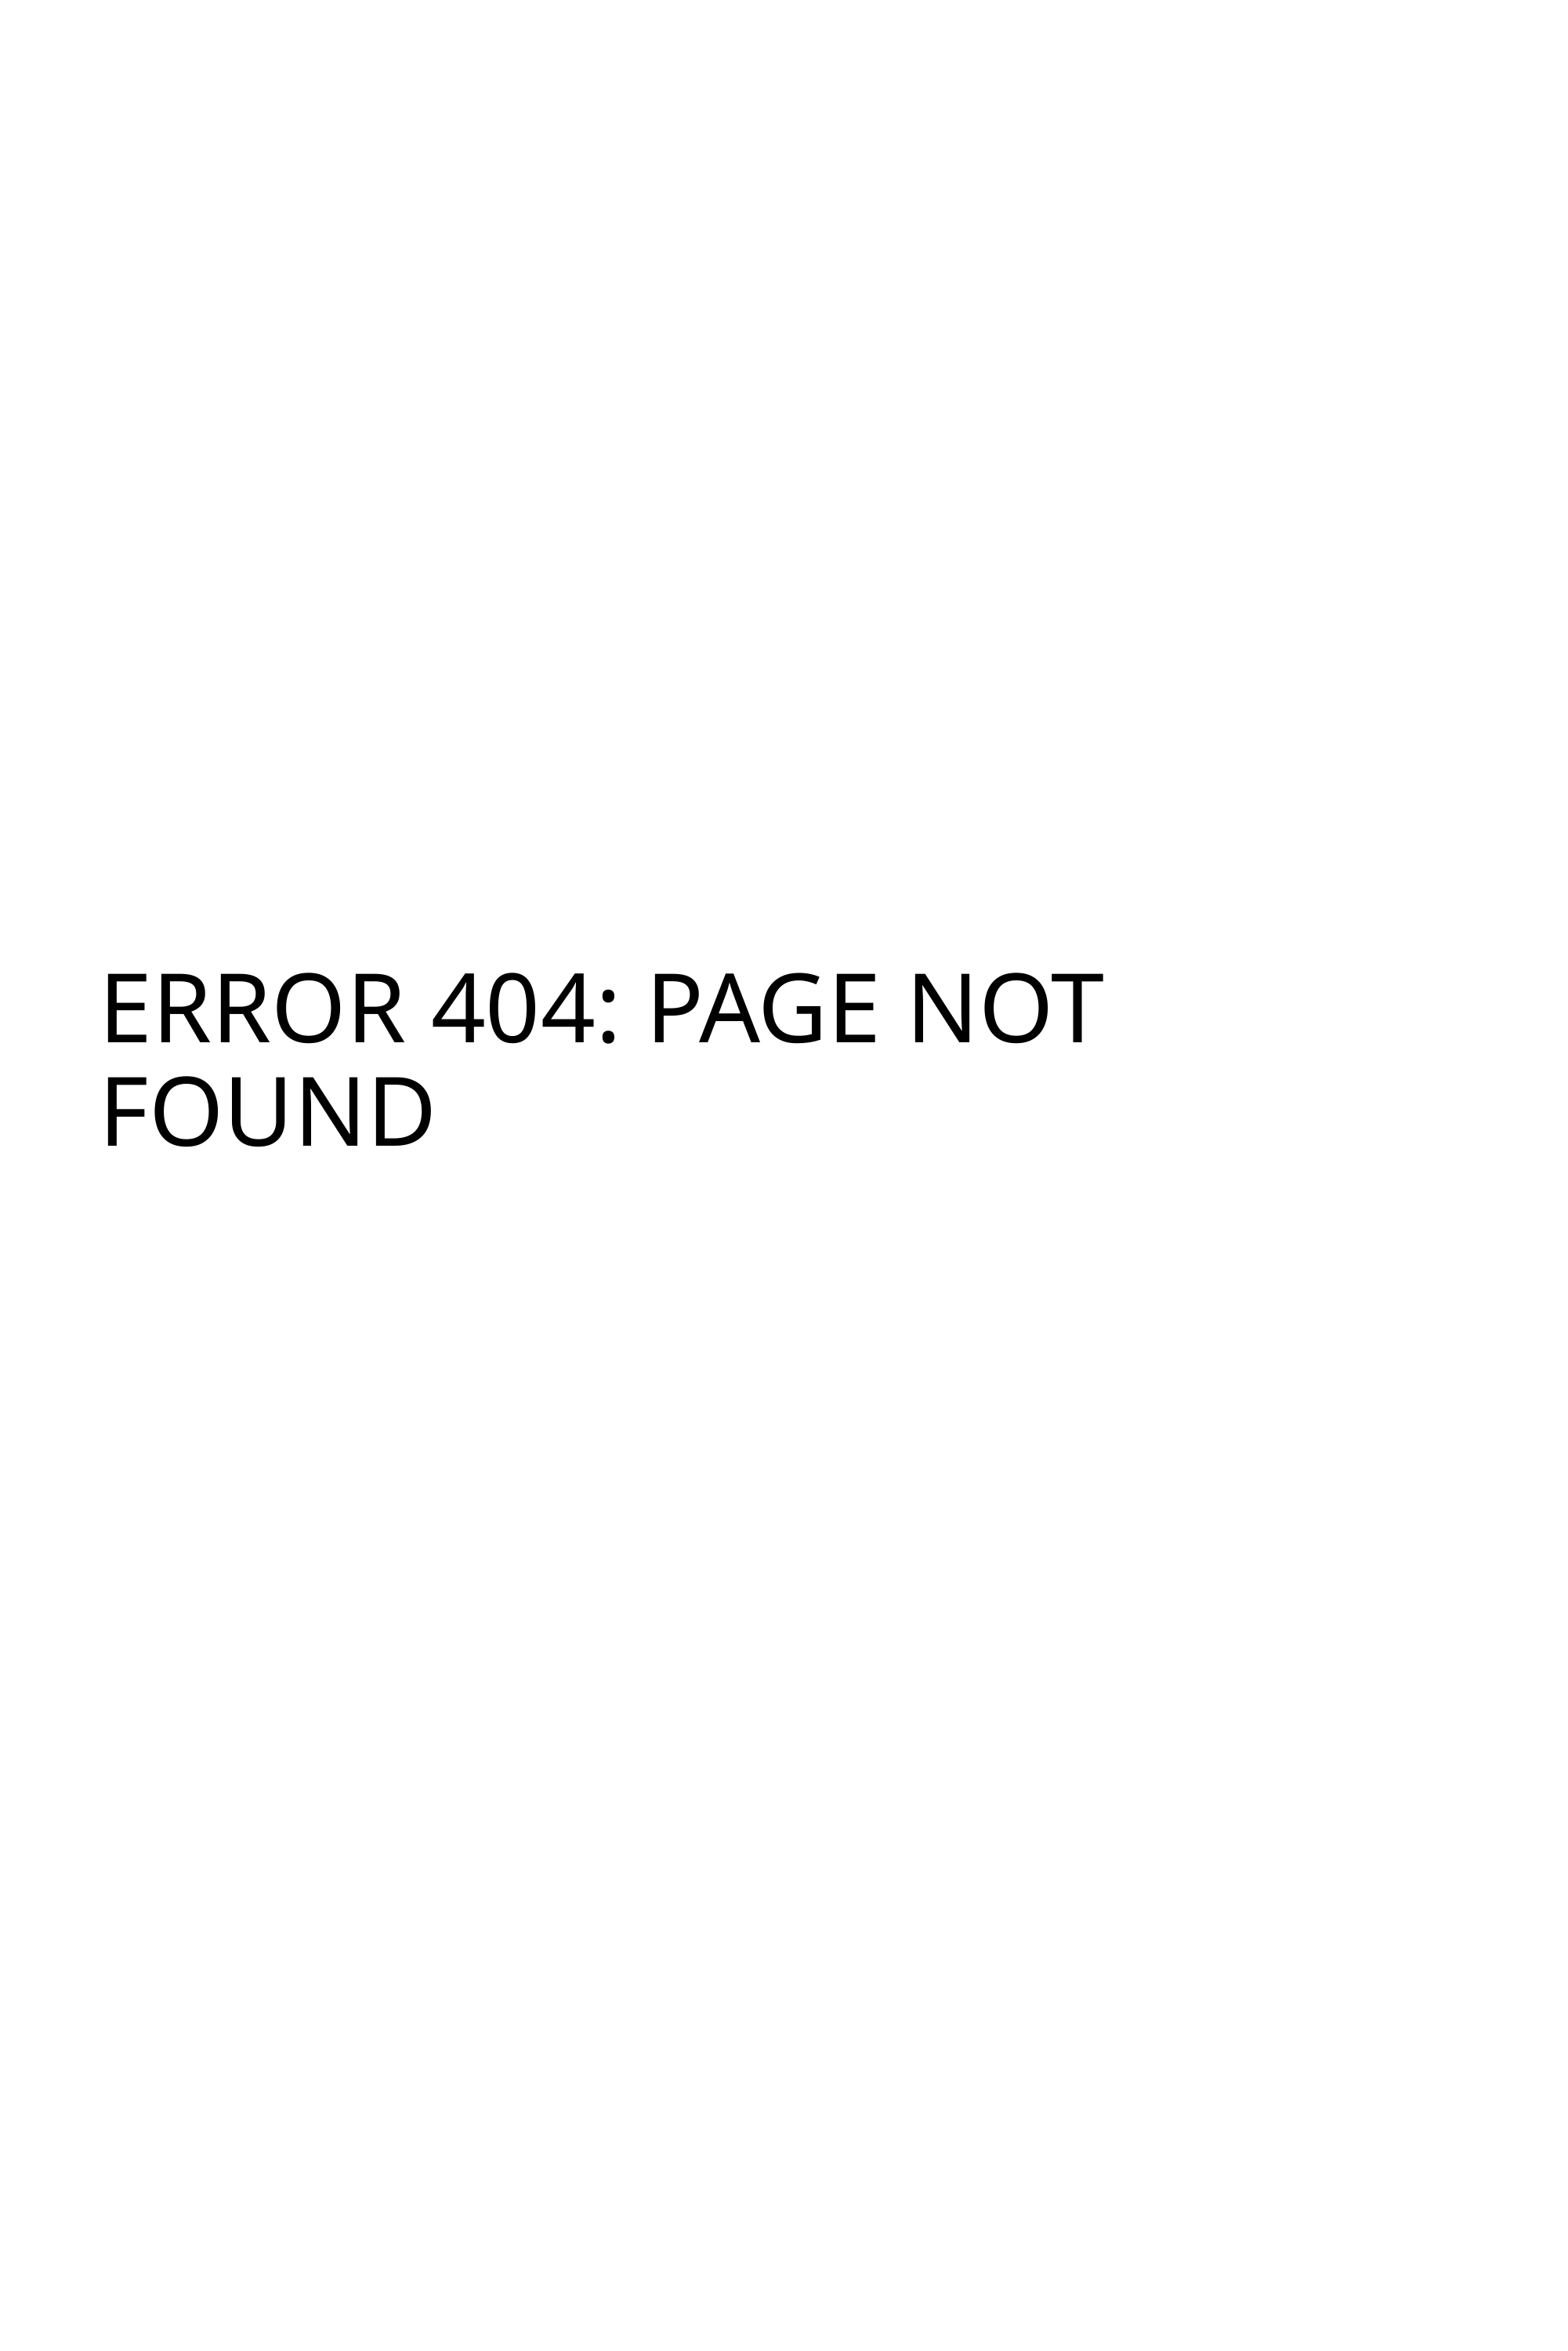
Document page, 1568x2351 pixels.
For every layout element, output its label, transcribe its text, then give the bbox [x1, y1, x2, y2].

title ERROR 404: PAGE NOT FOUND [87, 836, 1439, 1291]
